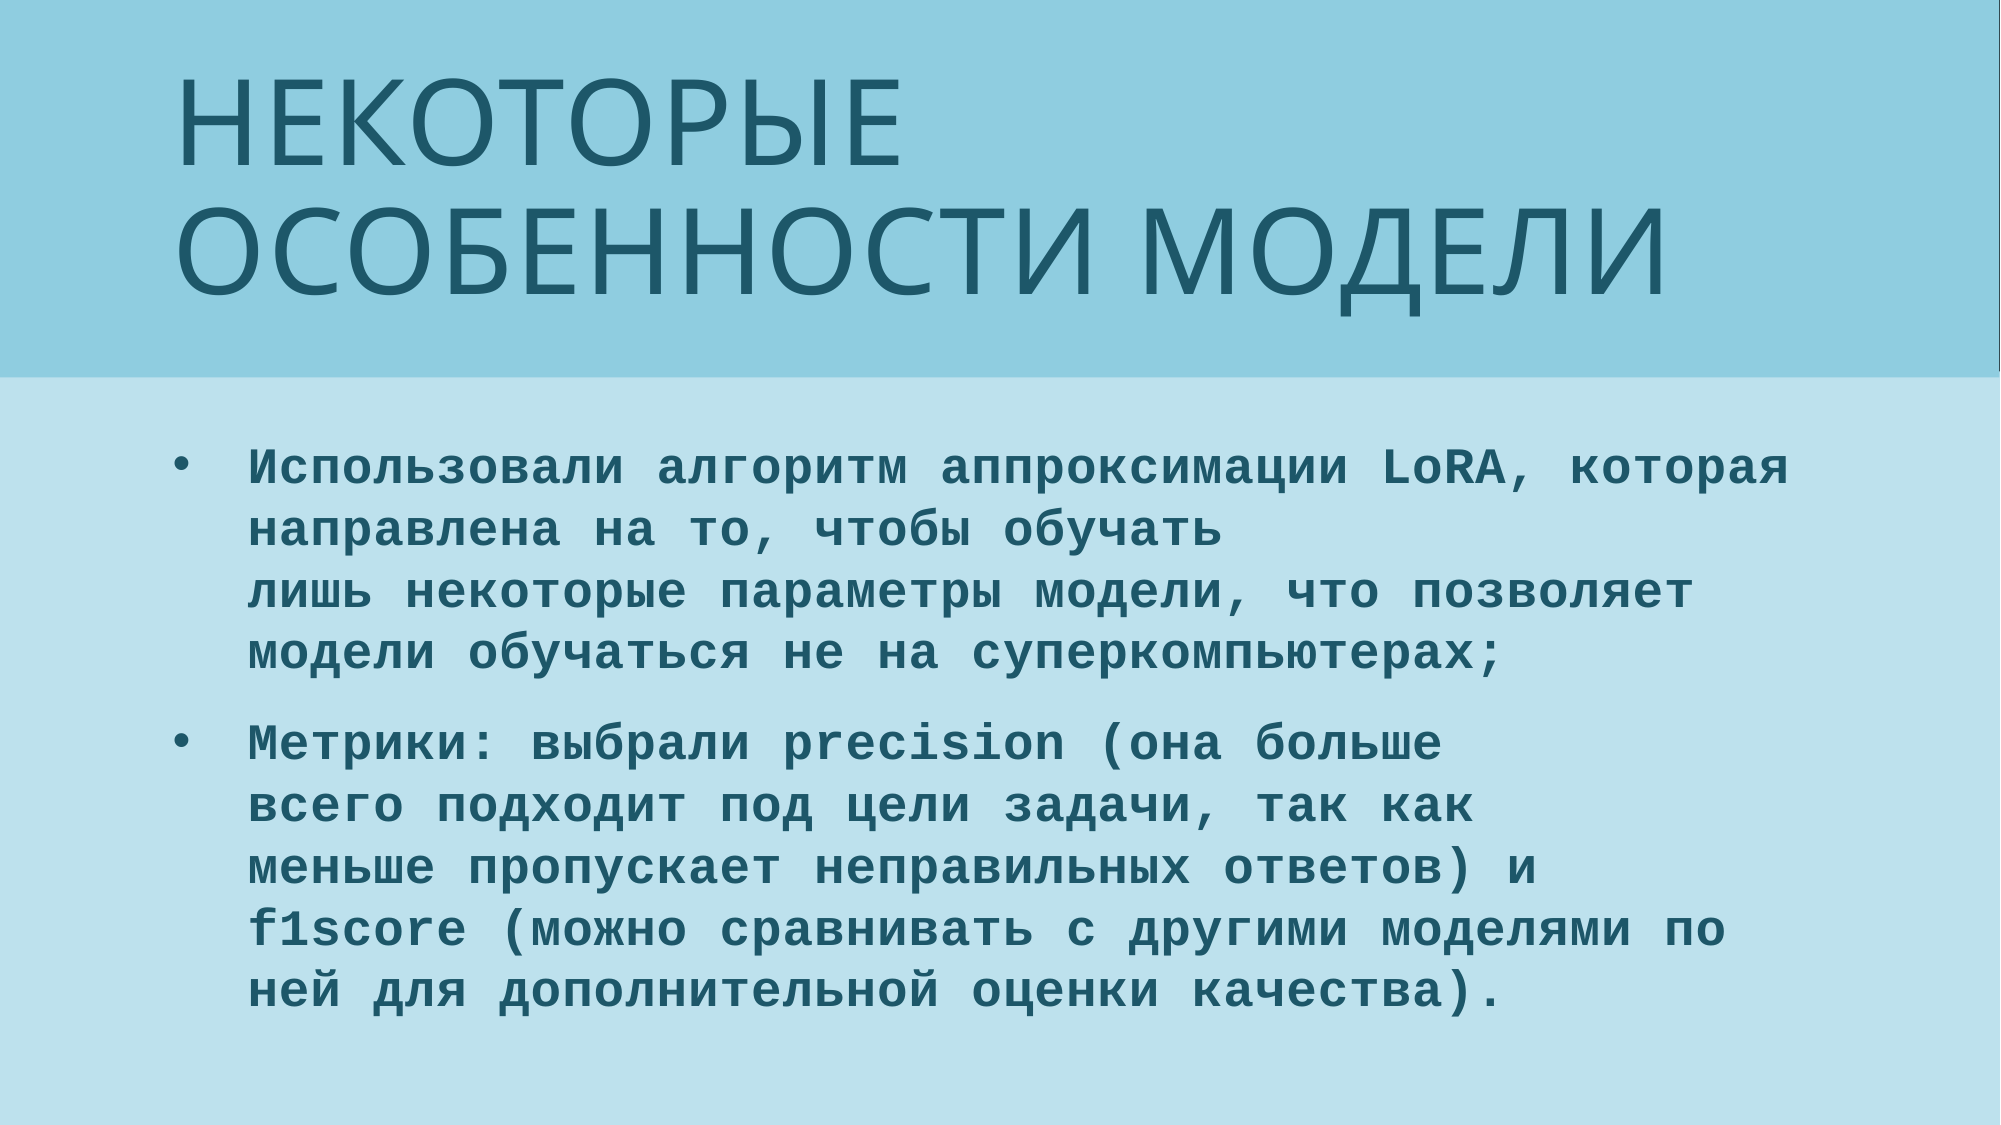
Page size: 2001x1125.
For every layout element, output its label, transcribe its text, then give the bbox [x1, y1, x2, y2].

list Использовали алгоритм аппроксимации LoRA, которая направлена на то, чтобы обучать лишь некоторые параметры модели, что позволяет модели обучаться не на суперкомпьютерах; Метрики: выбрали precision (она больше всего подходит под цели задачи, так как меньше пропускает неправильных ответов) и f1score (можно сравнивать с другими моделями по ней для дополнительной оценки качества). [157, 424, 1842, 1014]
title Некоторые особенности модели [157, 52, 1842, 332]
text_box [0, 0, 2000, 378]
